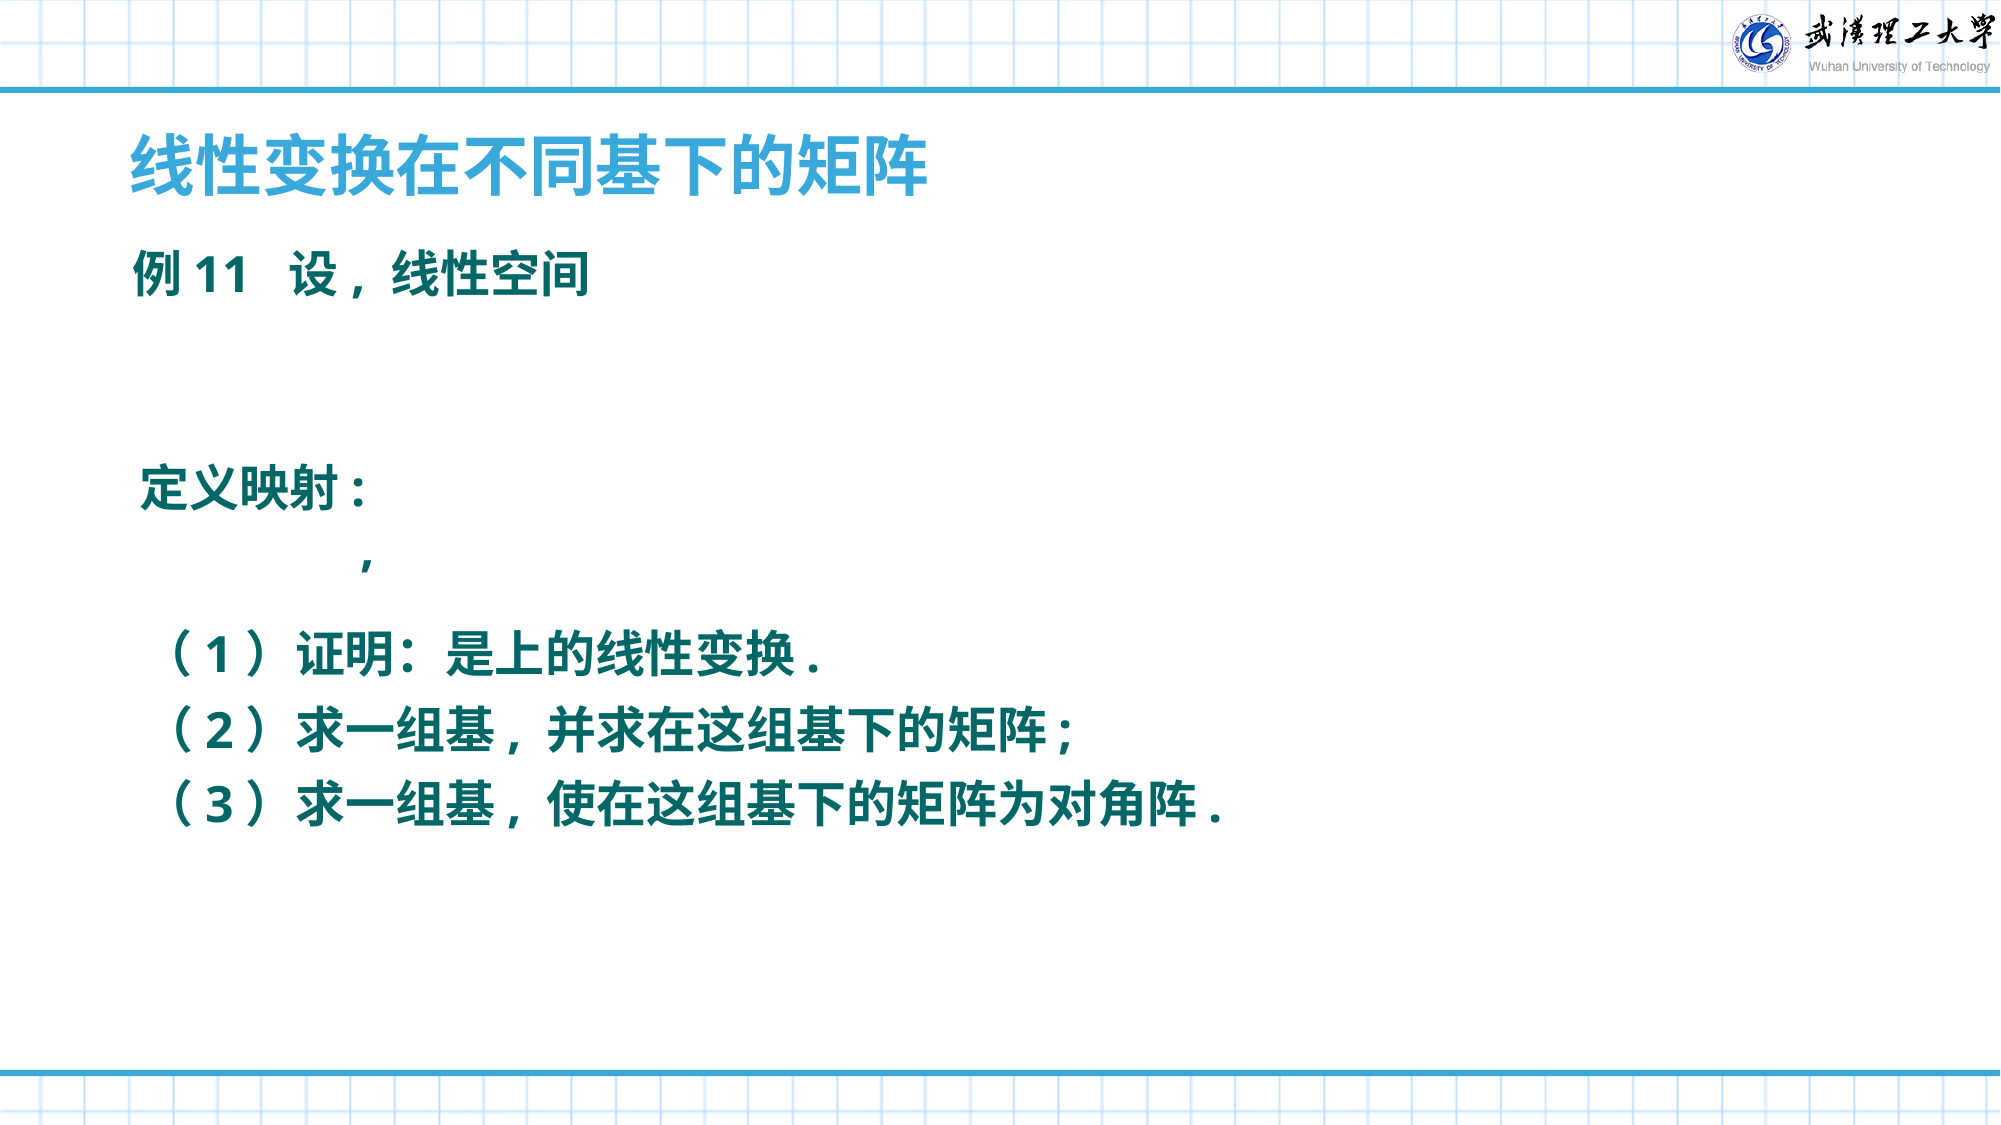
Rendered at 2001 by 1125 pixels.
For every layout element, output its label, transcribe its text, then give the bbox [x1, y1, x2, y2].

picture [0, 1077, 2001, 1125]
list 线性变换在不同基下的矩阵 [114, 94, 1162, 213]
picture [0, 0, 2001, 87]
